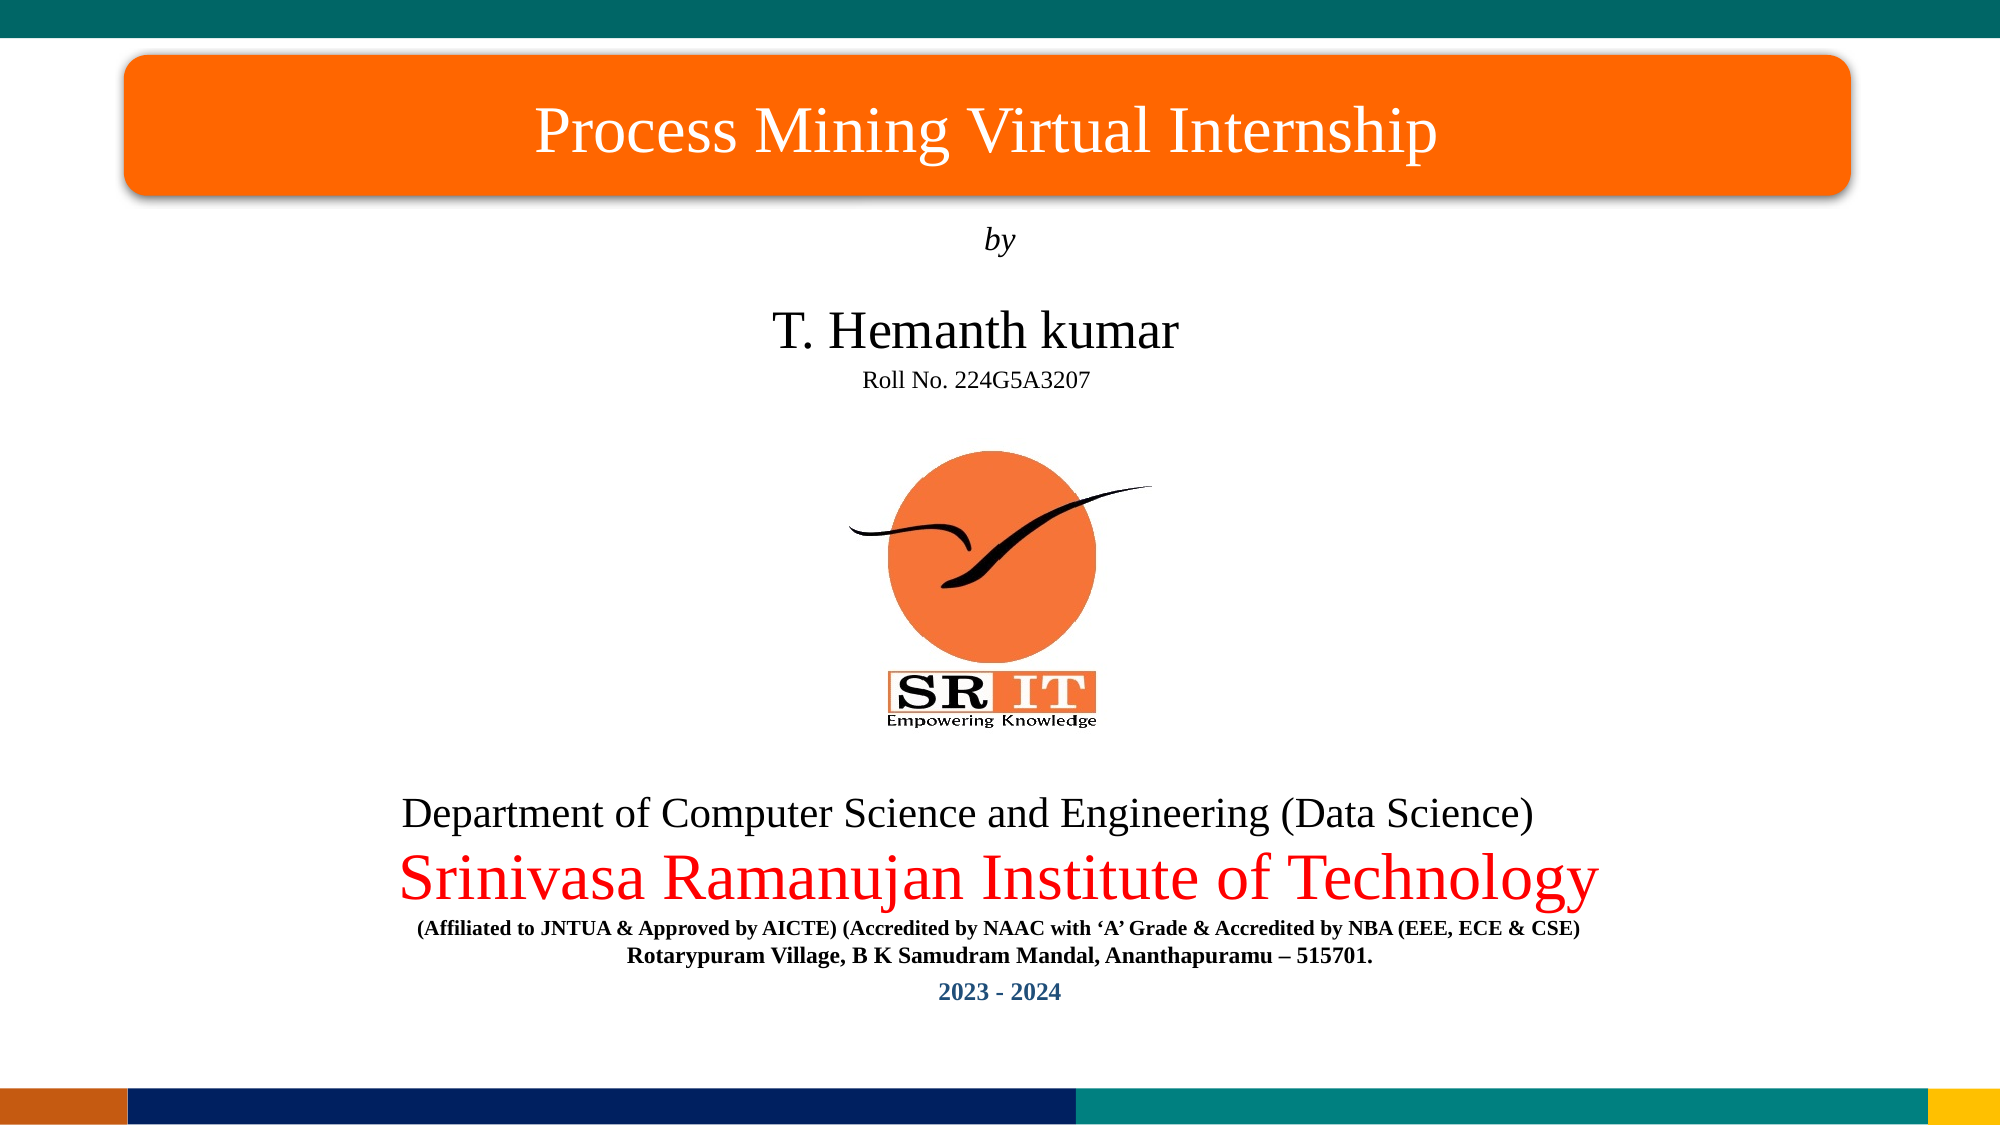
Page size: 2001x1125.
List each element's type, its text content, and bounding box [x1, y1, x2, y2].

text_box Process Mining Virtual Internship [123, 54, 1851, 196]
text_box by [445, 206, 1555, 265]
text_box Department of Computer Science and Engineering (Data Science) Srinivasa Ramanujan Institute of Technology (Affiliated to JNTUA & Approved by AICTE) (Accredited by NAAC with ‘A’ Grade & Accredited by NBA (EEE, ECE & CSE) Rotarypuram Village, B K Samudram Mandal, Ananthapuramu – 515701. 2023 - 2024 [248, 783, 1752, 1018]
picture [848, 438, 1152, 737]
text_box T. Hemanth kumar Roll No. 224G5A3207 [702, 294, 1251, 452]
